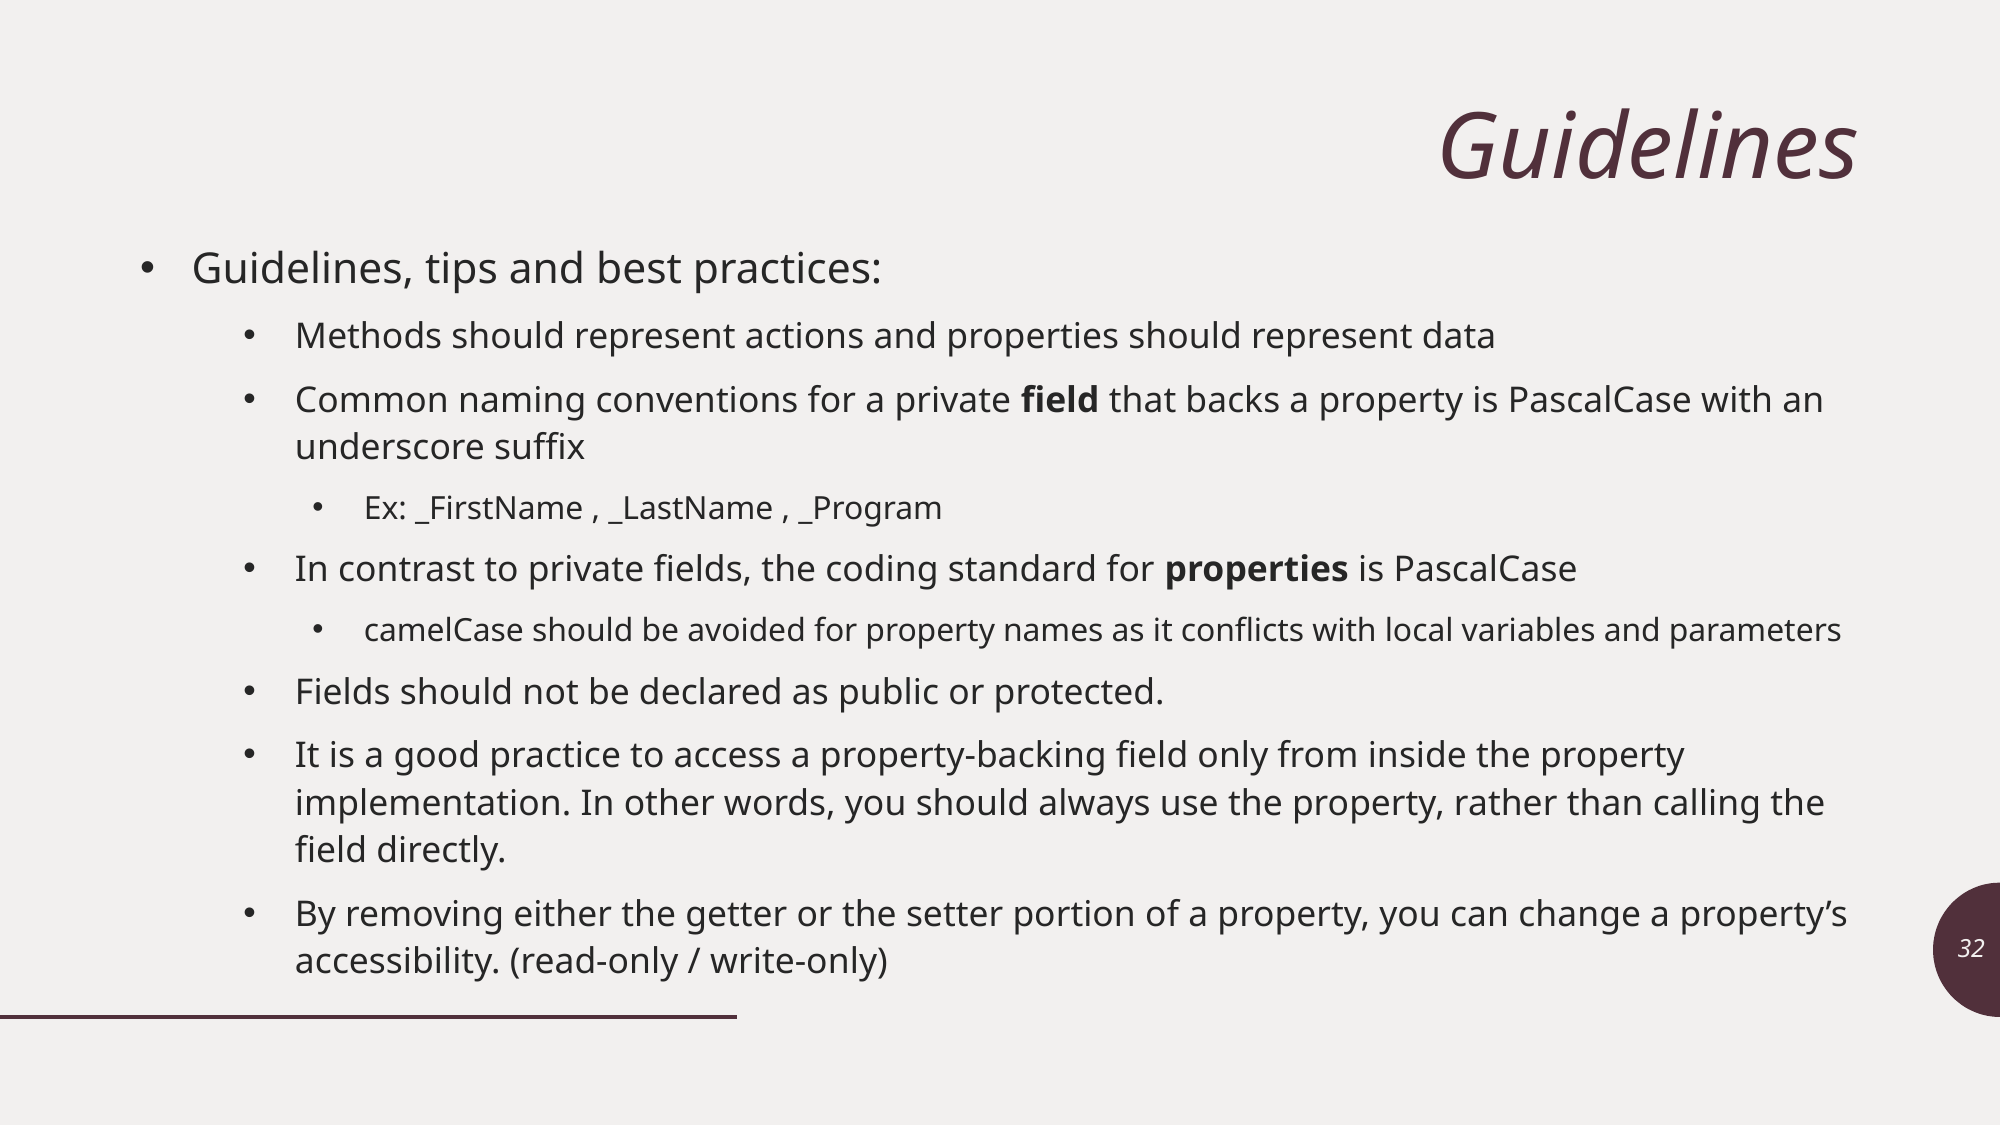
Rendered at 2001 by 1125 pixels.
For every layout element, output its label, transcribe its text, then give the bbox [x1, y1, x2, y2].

list Guidelines, tips and best practices: Methods should represent actions and properties should represent data Common naming conventions for a private field that backs a property is PascalCase with an underscore suffix Ex: _FirstName , _LastName , _Program In contrast to private fields, the coding standard for properties is PascalCase camelCase should be avoided for property names as it conflicts with local variables and parameters Fields should not be declared as public or protected. It is a good practice to access a property-backing field only from inside the property implementation. In other words, you should always use the property, rather than calling the field directly. By removing either the getter or the setter portion of a property, you can change a property’s accessibility. (read-only / write-only) [125, 227, 1875, 999]
title Guidelines [125, 91, 1875, 207]
slide_number 32 [1933, 919, 2000, 980]
